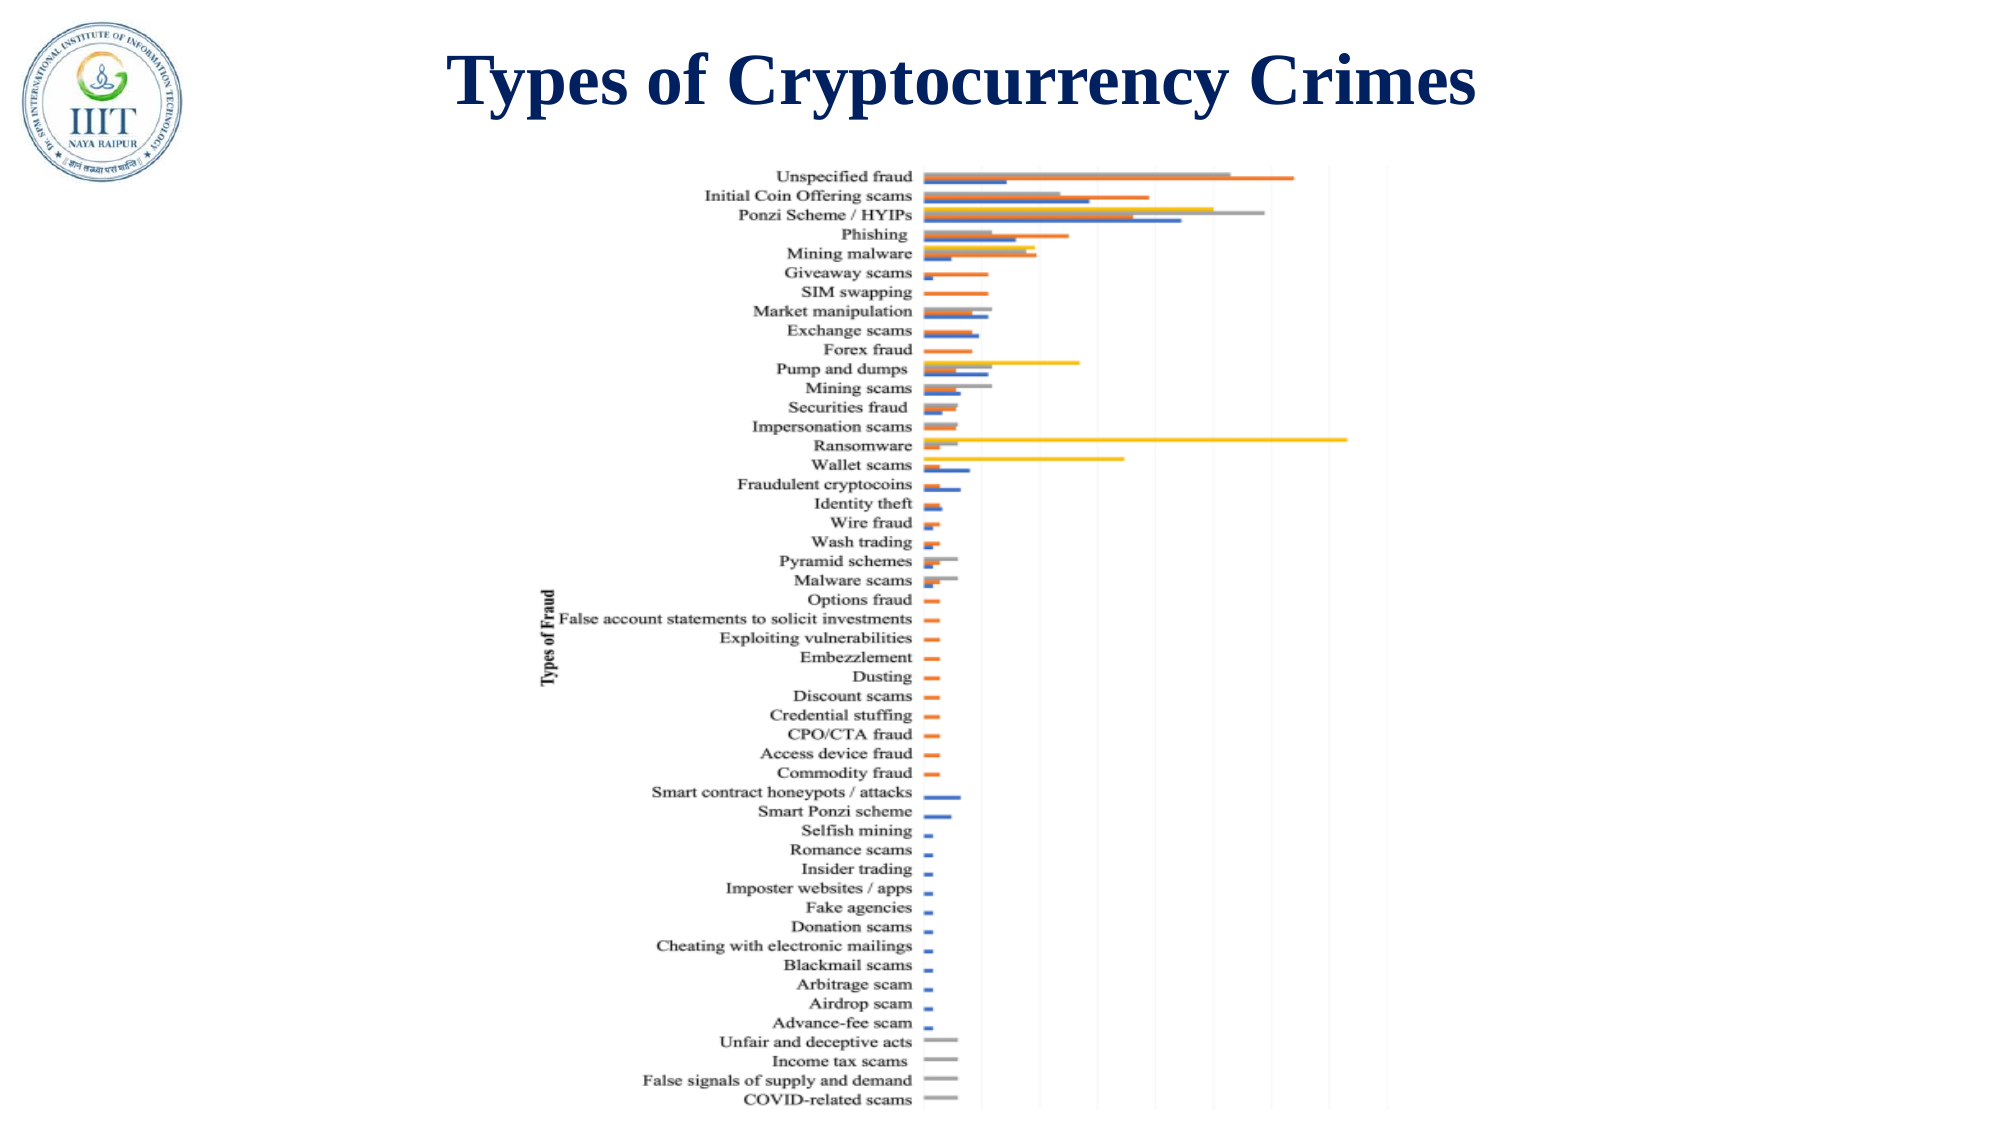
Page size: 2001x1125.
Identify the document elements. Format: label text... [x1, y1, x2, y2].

picture [456, 162, 1491, 1112]
picture [19, 19, 185, 185]
title Types of Cryptocurrency Crimes [137, 9, 1863, 127]
